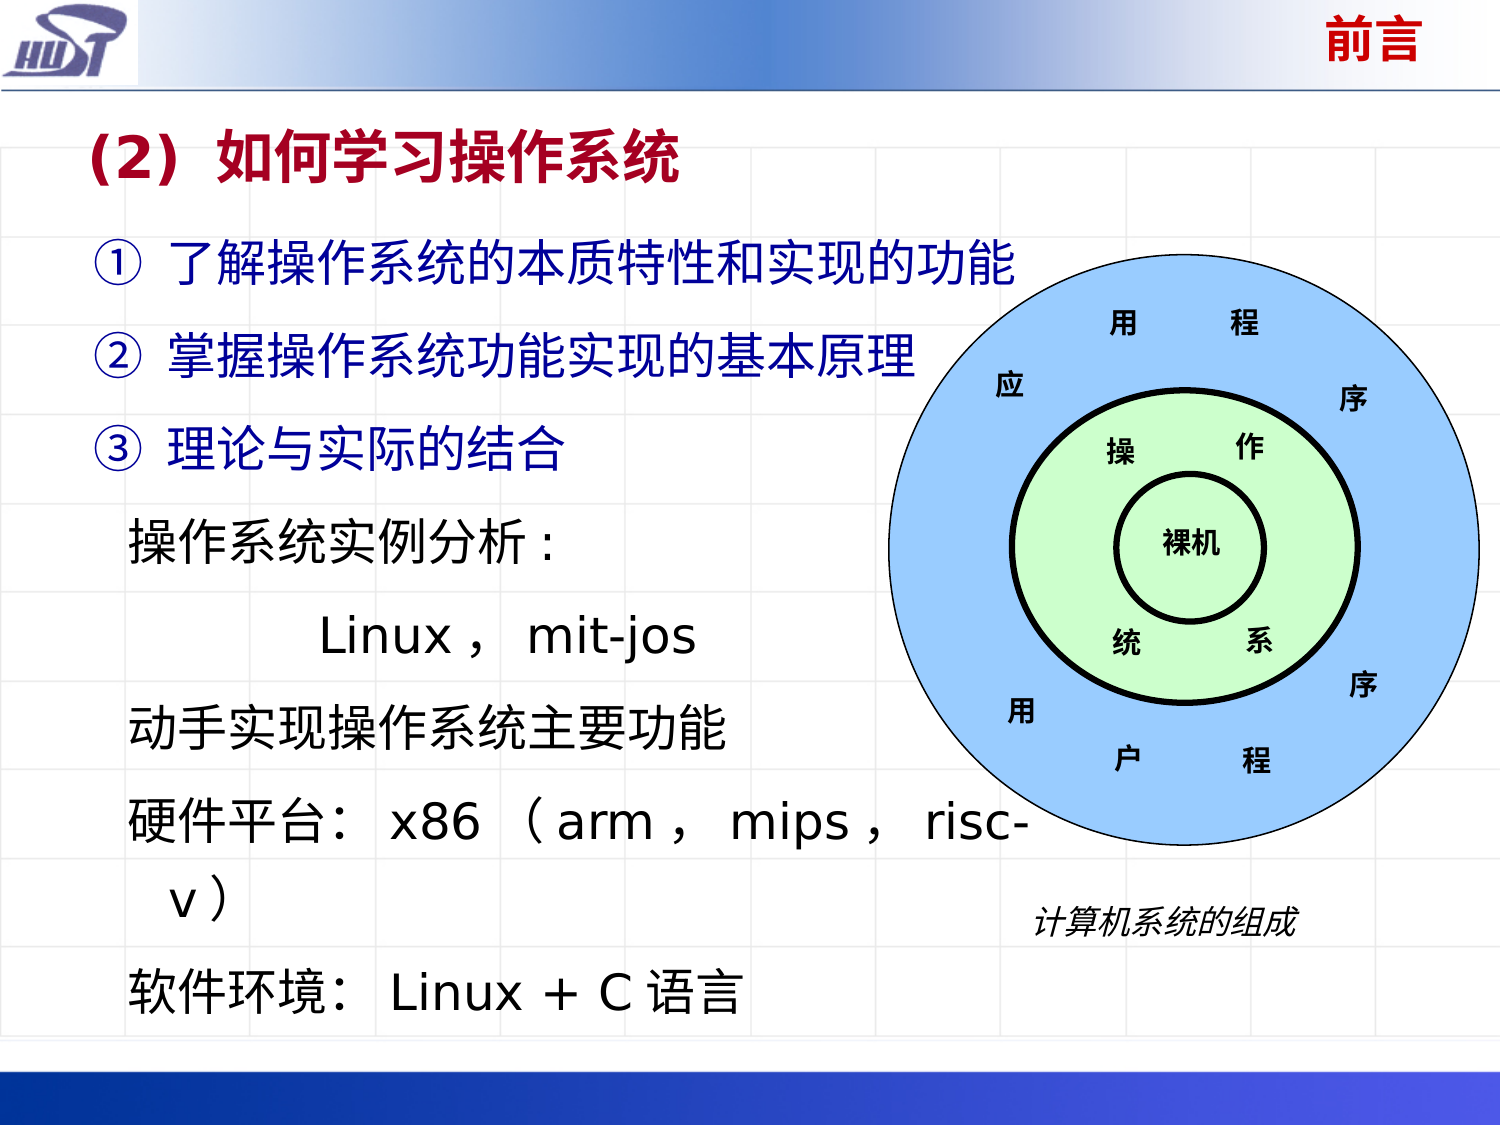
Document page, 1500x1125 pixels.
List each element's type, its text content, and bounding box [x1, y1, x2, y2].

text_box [888, 254, 1480, 950]
text_box 前言 [141, 6, 1440, 76]
text_box ① 了解操作系统的本质特性和实现的功能 ② 掌握操作系统功能实现的基本原理 ③ 理论与实际的结合 操作系统实例分析: Linux，mit-jos 动手实现操作系统主要功能 硬件平台：x86（arm，mips，risc-v） 软件环境：Linux + C语言 [3, 206, 1076, 1028]
text_box (2) 如何学习操作系统 [72, 99, 805, 198]
picture [0, 0, 1500, 1125]
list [0, 0, 138, 86]
